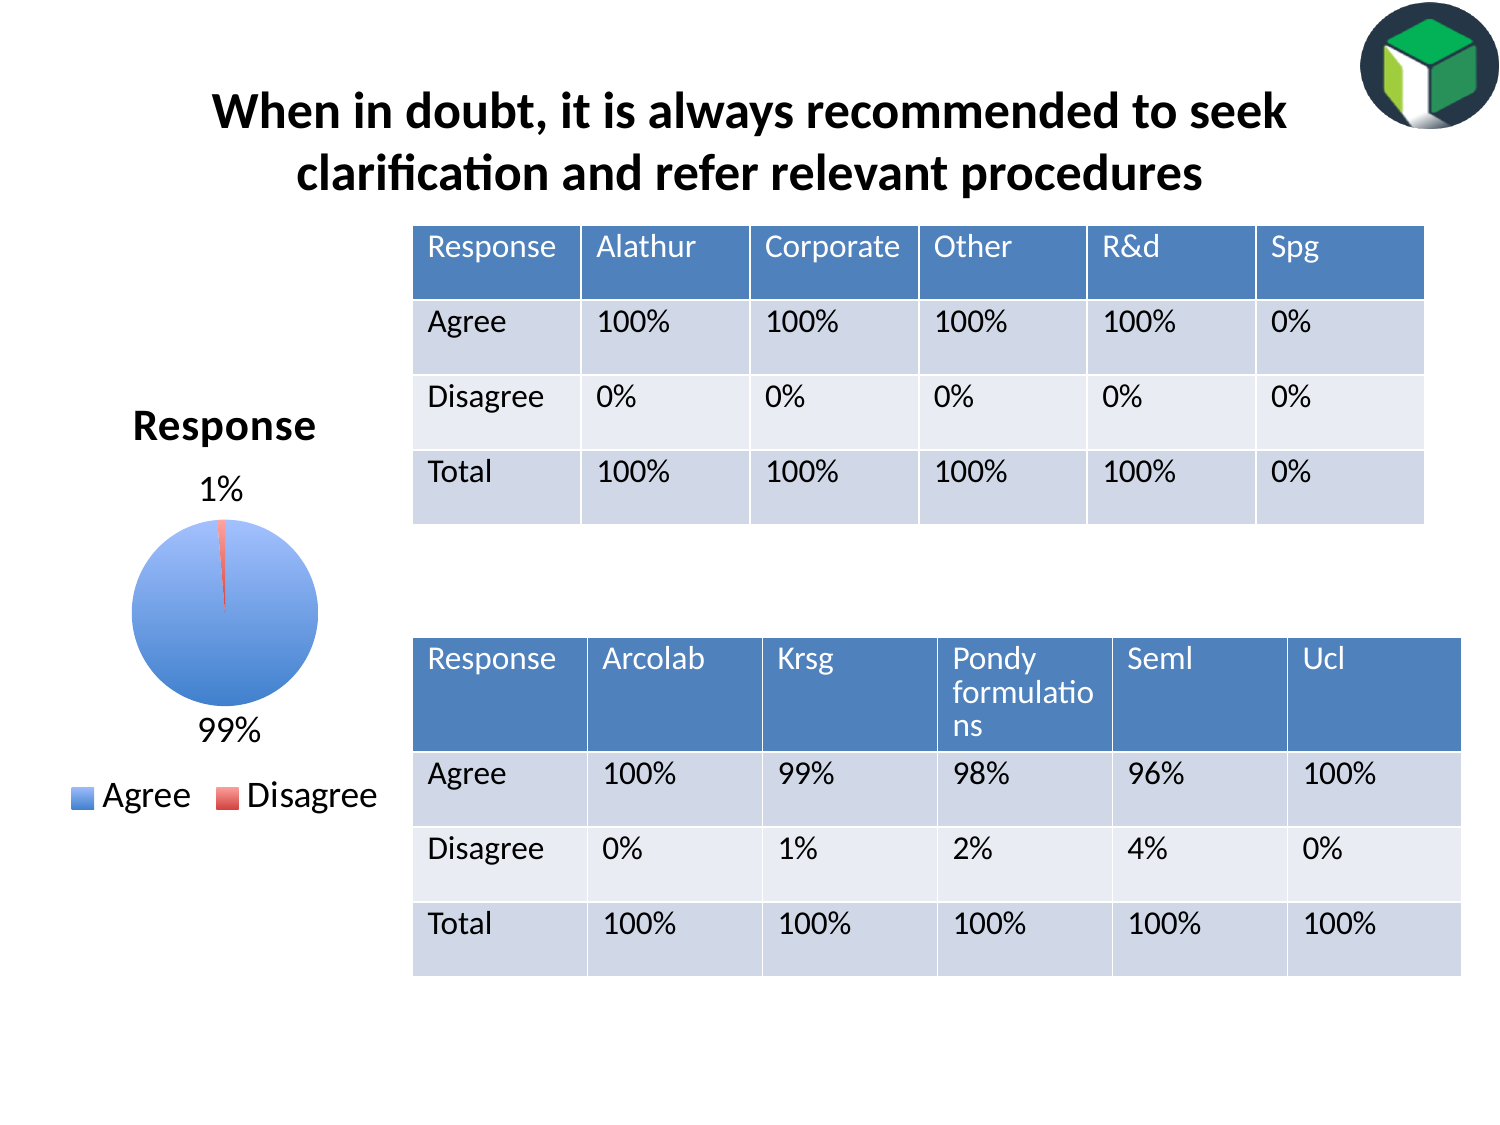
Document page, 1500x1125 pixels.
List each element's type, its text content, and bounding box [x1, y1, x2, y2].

table_cell Disagree [452, 376, 580, 449]
table_cell 100% [751, 301, 918, 374]
table_cell 0% [588, 828, 762, 901]
table_header R&d [1088, 226, 1255, 299]
table_cell Total [454, 451, 580, 524]
table_cell 100% [763, 903, 937, 976]
table_cell Total [413, 903, 587, 976]
table_header Response [413, 226, 580, 299]
table_cell 100% [1288, 903, 1461, 976]
table_cell 100% [1088, 301, 1255, 374]
table_cell Agree [454, 753, 587, 826]
table_cell 100% [1113, 903, 1287, 976]
table_cell 100% [920, 451, 1086, 524]
table_cell 100% [588, 753, 762, 826]
table_header Response [454, 638, 587, 751]
table_cell 1% [763, 828, 937, 901]
table_cell 0% [582, 376, 749, 449]
table_cell 98% [938, 753, 1112, 826]
table_cell 0% [1088, 376, 1255, 449]
table_cell 100% [582, 451, 749, 524]
table_cell 99% [763, 753, 937, 826]
table_header Arcolab [588, 638, 762, 751]
table_header Seml [1113, 638, 1287, 751]
table_cell 100% [1288, 753, 1461, 826]
table_cell 0% [920, 376, 1086, 449]
table_cell 2% [938, 828, 1112, 901]
table_cell 0% [751, 376, 918, 449]
table_cell Agree [413, 301, 580, 374]
table_header Ucl [1288, 638, 1461, 751]
table_cell 0% [1257, 376, 1424, 449]
table_cell 0% [1257, 451, 1424, 524]
table_header Corporate [751, 226, 918, 299]
table_cell 100% [1088, 451, 1255, 524]
table_cell 100% [938, 903, 1112, 976]
table_cell 100% [751, 451, 918, 524]
picture [1360, 2, 1499, 130]
table_cell 96% [1113, 753, 1287, 826]
table_cell 0% [1257, 301, 1424, 374]
table_cell 100% [920, 301, 1086, 374]
table_header Krsg [763, 638, 937, 751]
table_cell 100% [582, 301, 749, 374]
table_cell 0% [1288, 828, 1461, 901]
table_cell 4% [1113, 828, 1287, 901]
table_header Other [920, 226, 1086, 299]
table_cell 100% [588, 903, 762, 976]
table_cell Disagree [413, 828, 587, 901]
table_header Pondy formulations [938, 638, 1112, 751]
table_header Spg [1257, 226, 1424, 299]
table_header Alathur [582, 226, 749, 299]
title When in doubt, it is always recommended to seek clarification and refer relevant procedures [75, 45, 1425, 233]
chart [0, 374, 451, 826]
